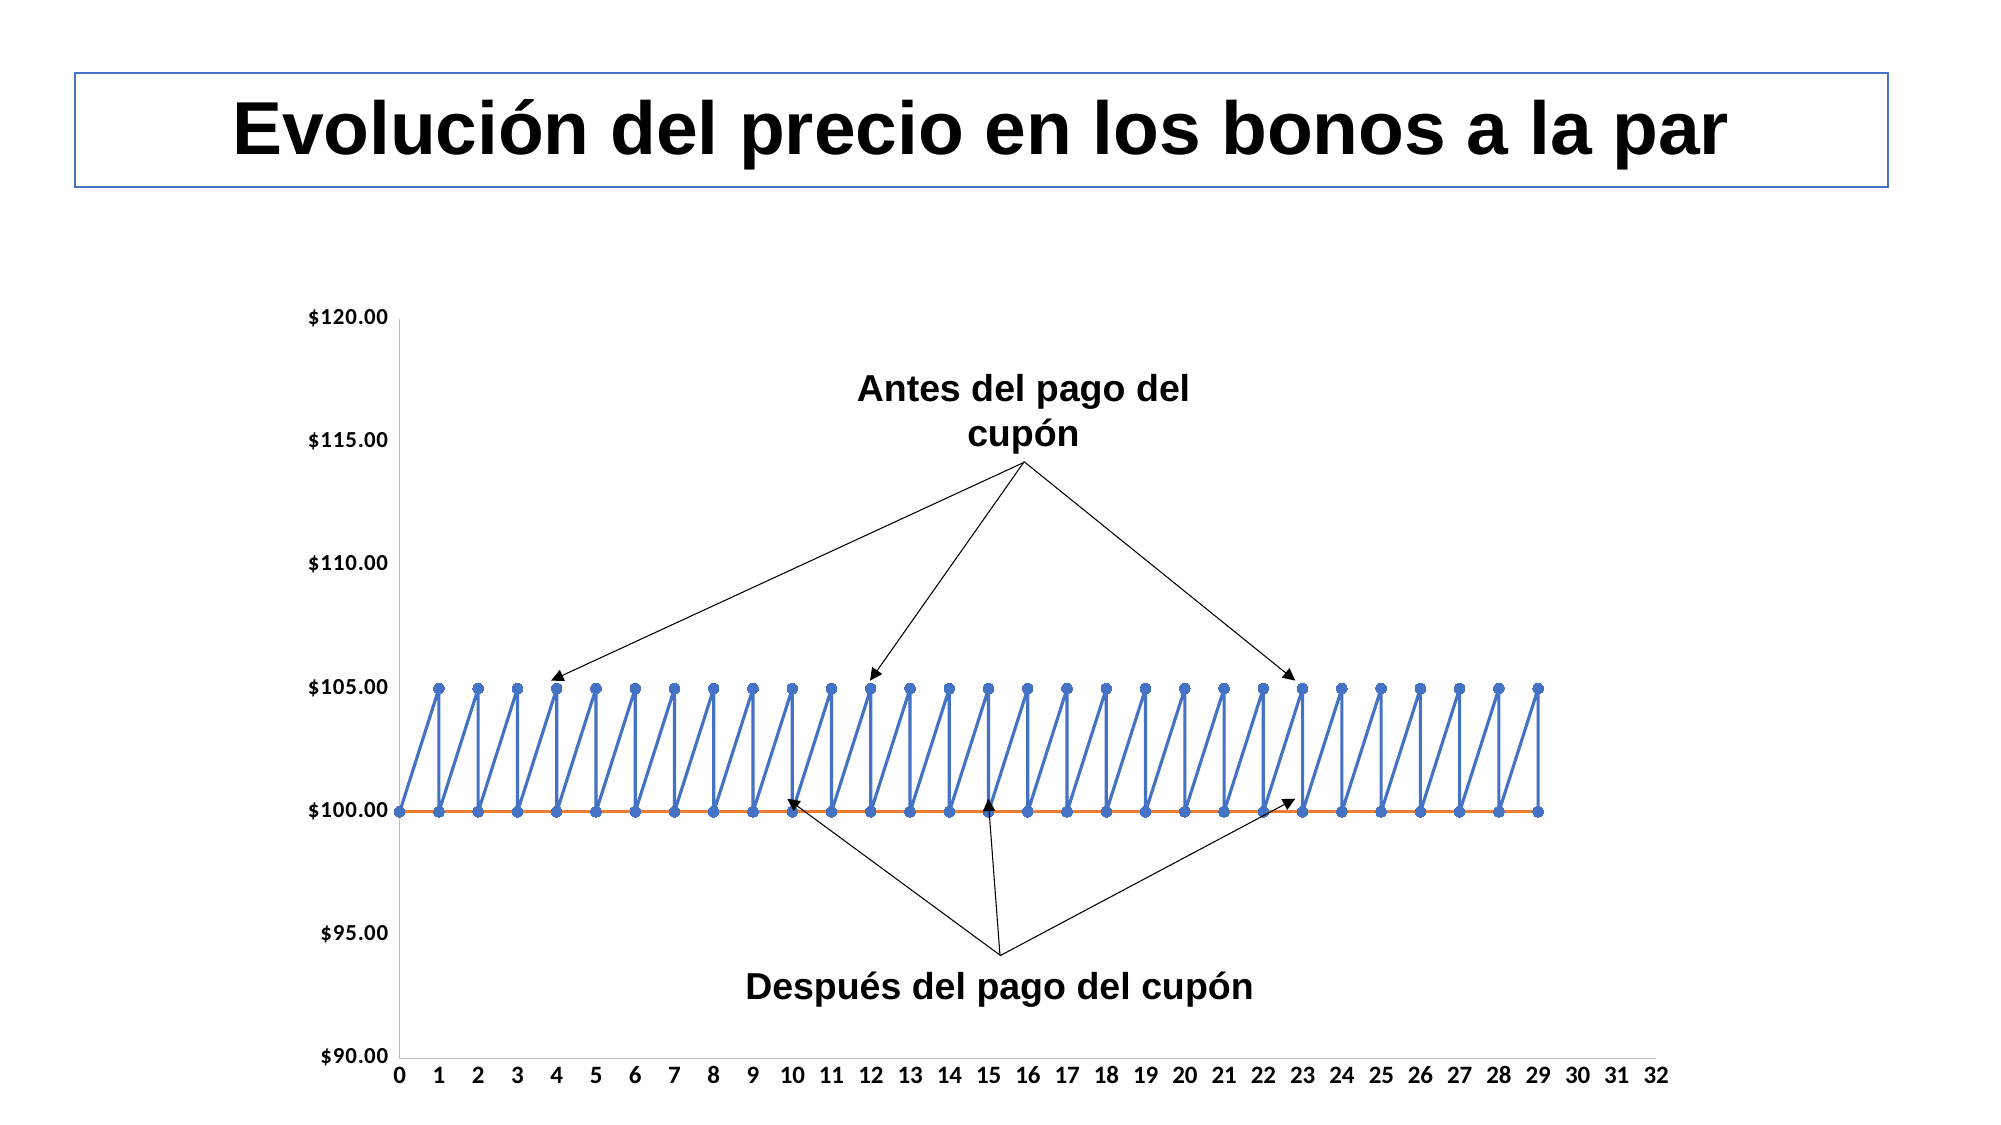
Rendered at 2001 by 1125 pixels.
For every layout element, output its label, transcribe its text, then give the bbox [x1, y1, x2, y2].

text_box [551, 462, 869, 681]
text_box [787, 798, 1000, 956]
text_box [1023, 462, 1296, 681]
text_box Evolución del precio en los bonos a la par [74, 72, 1889, 188]
chart [279, 290, 1697, 1106]
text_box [869, 462, 1023, 681]
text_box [1000, 798, 1296, 956]
